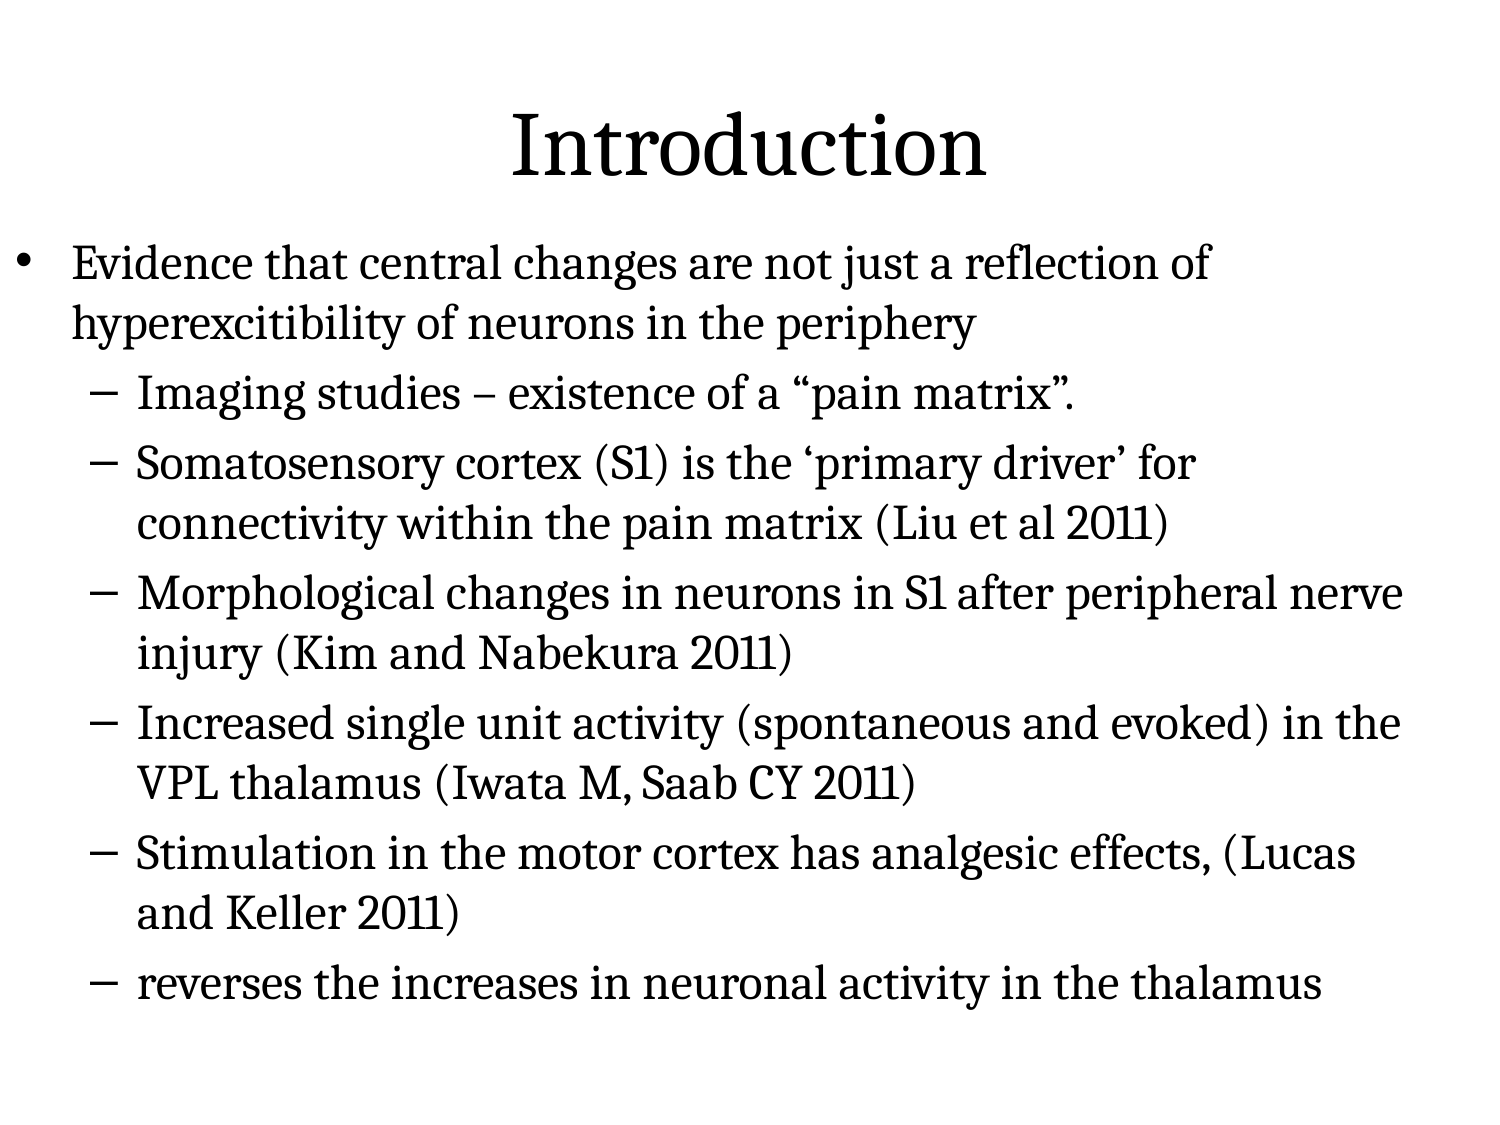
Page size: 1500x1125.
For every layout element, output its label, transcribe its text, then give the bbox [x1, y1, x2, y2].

list Evidence that central changes are not just a reflection of hyperexcitibility of neurons in the periphery Imaging studies – existence of a “pain matrix”. Somatosensory cortex (S1) is the ‘primary driver’ for connectivity within the pain matrix (Liu et al 2011) Morphological changes in neurons in S1 after peripheral nerve injury (Kim and Nabekura 2011) Increased single unit activity (spontaneous and evoked) in the VPL thalamus (Iwata M, Saab CY 2011) Stimulation in the motor cortex has analgesic effects, (Lucas and Keller 2011) reverses the increases in neuronal activity in the thalamus [0, 222, 1425, 1113]
title Introduction [75, 45, 1425, 222]
